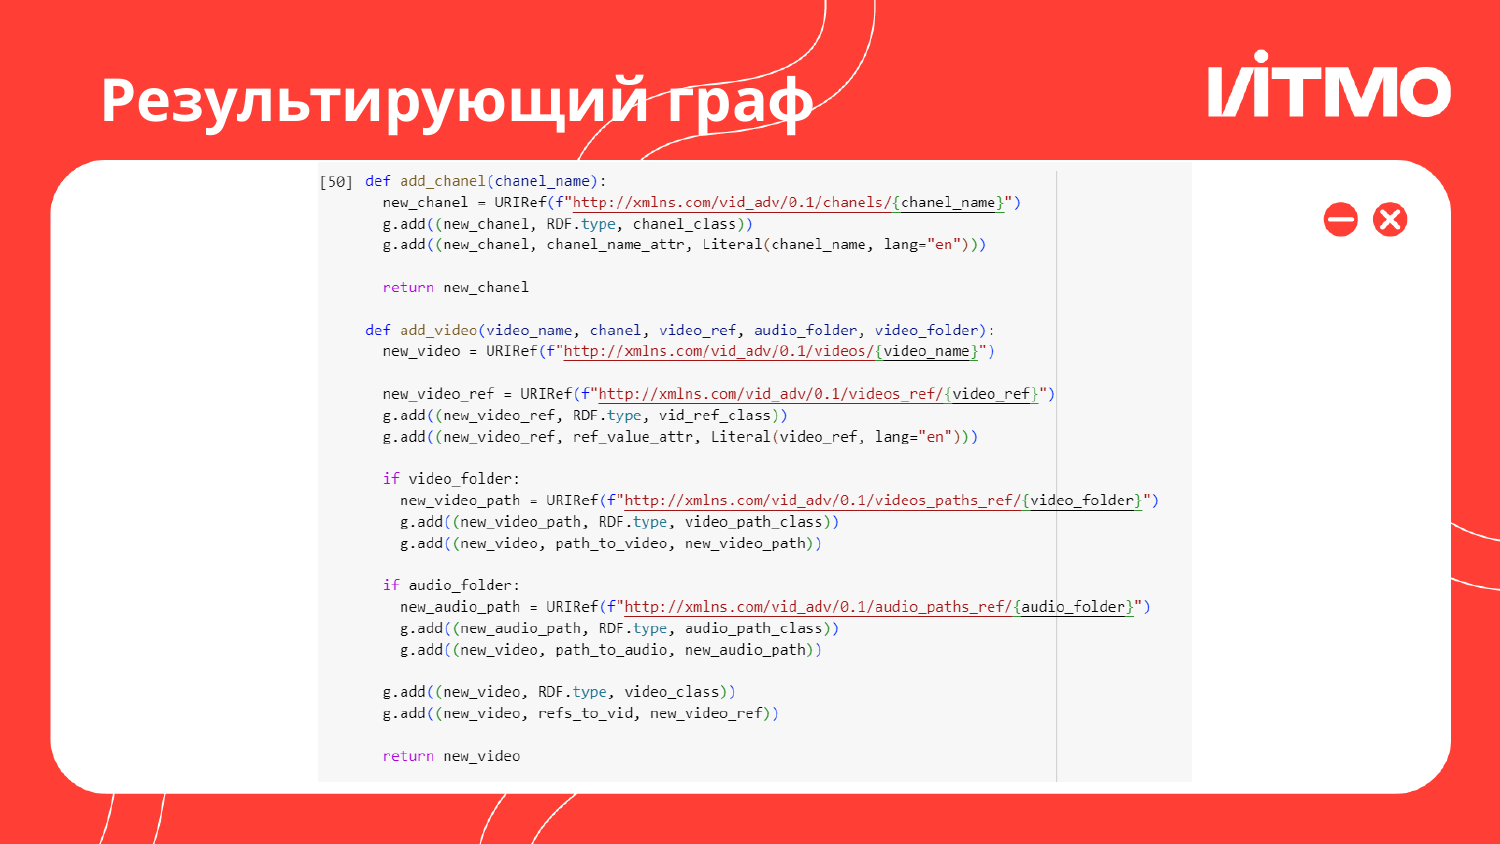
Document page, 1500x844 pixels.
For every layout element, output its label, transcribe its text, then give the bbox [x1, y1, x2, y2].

text_box Результирующий граф [84, 54, 1205, 141]
picture [0, 0, 1500, 844]
